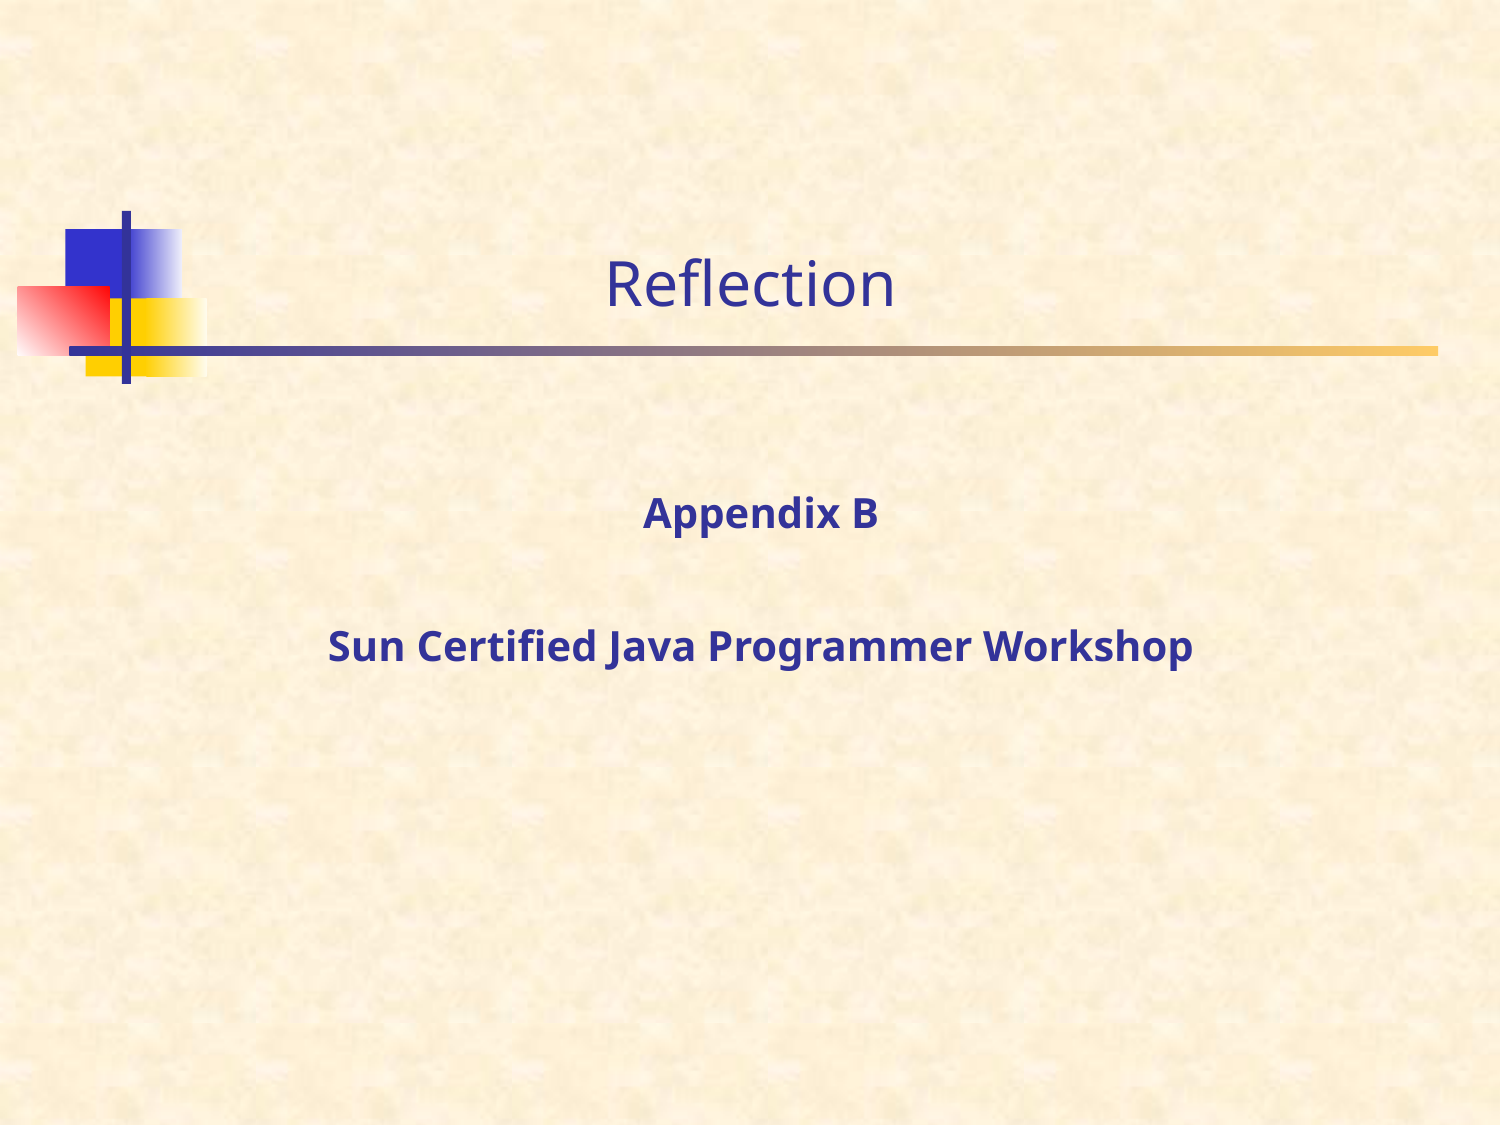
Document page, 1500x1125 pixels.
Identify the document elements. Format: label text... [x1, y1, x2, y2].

picture [0, 0, 1500, 1125]
subtitle Appendix B Sun Certified Java Programmer Workshop [53, 479, 1469, 948]
title Reflection [162, 86, 1340, 328]
